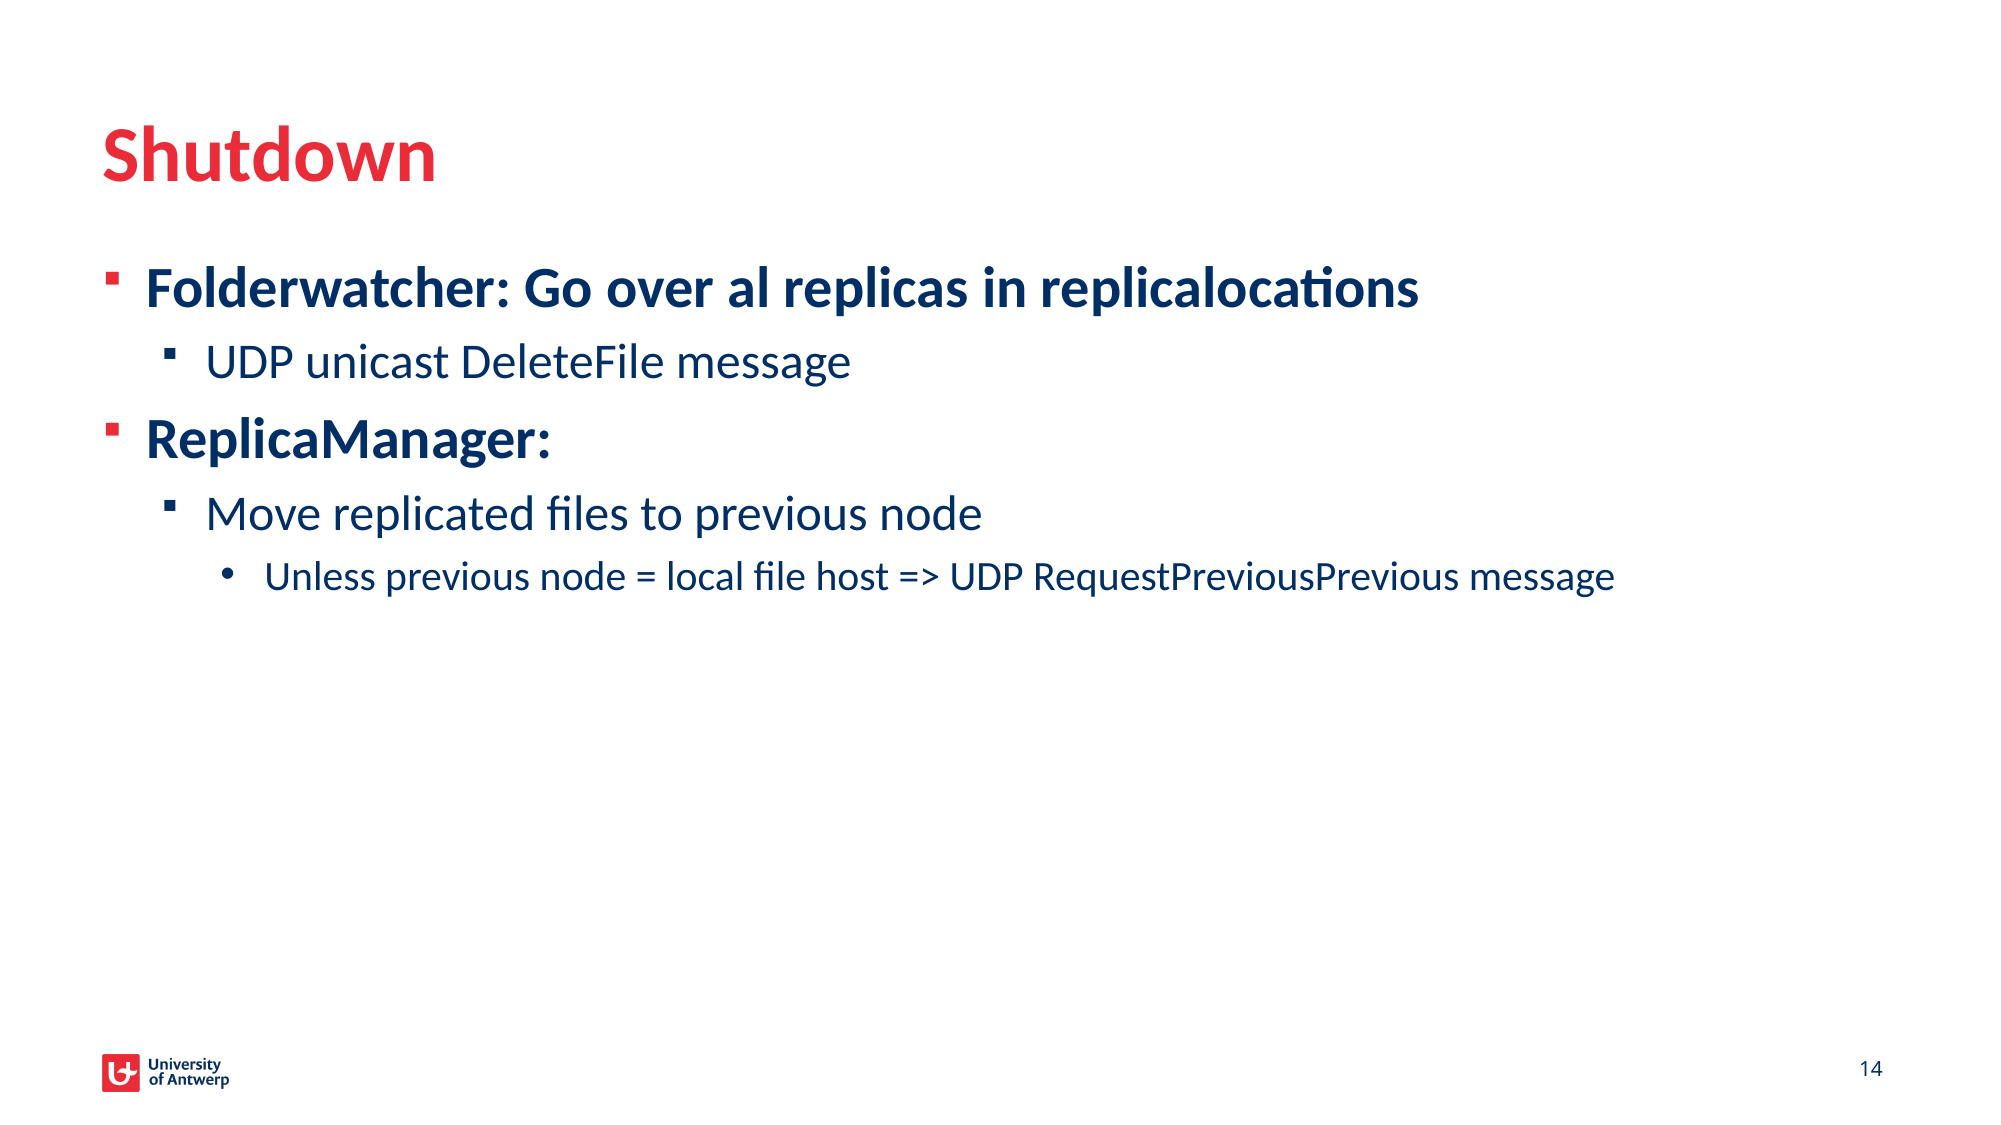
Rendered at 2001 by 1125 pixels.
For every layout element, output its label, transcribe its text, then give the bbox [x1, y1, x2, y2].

title Shutdown [102, 101, 1898, 232]
slide_number 14 [1463, 1039, 1898, 1100]
list Folderwatcher: Go over al replicas in replicalocations UDP unicast DeleteFile message ReplicaManager: Move replicated files to previous node Unless previous node = local file host => UDP RequestPreviousPrevious message [102, 248, 1898, 1024]
picture [102, 1054, 229, 1092]
